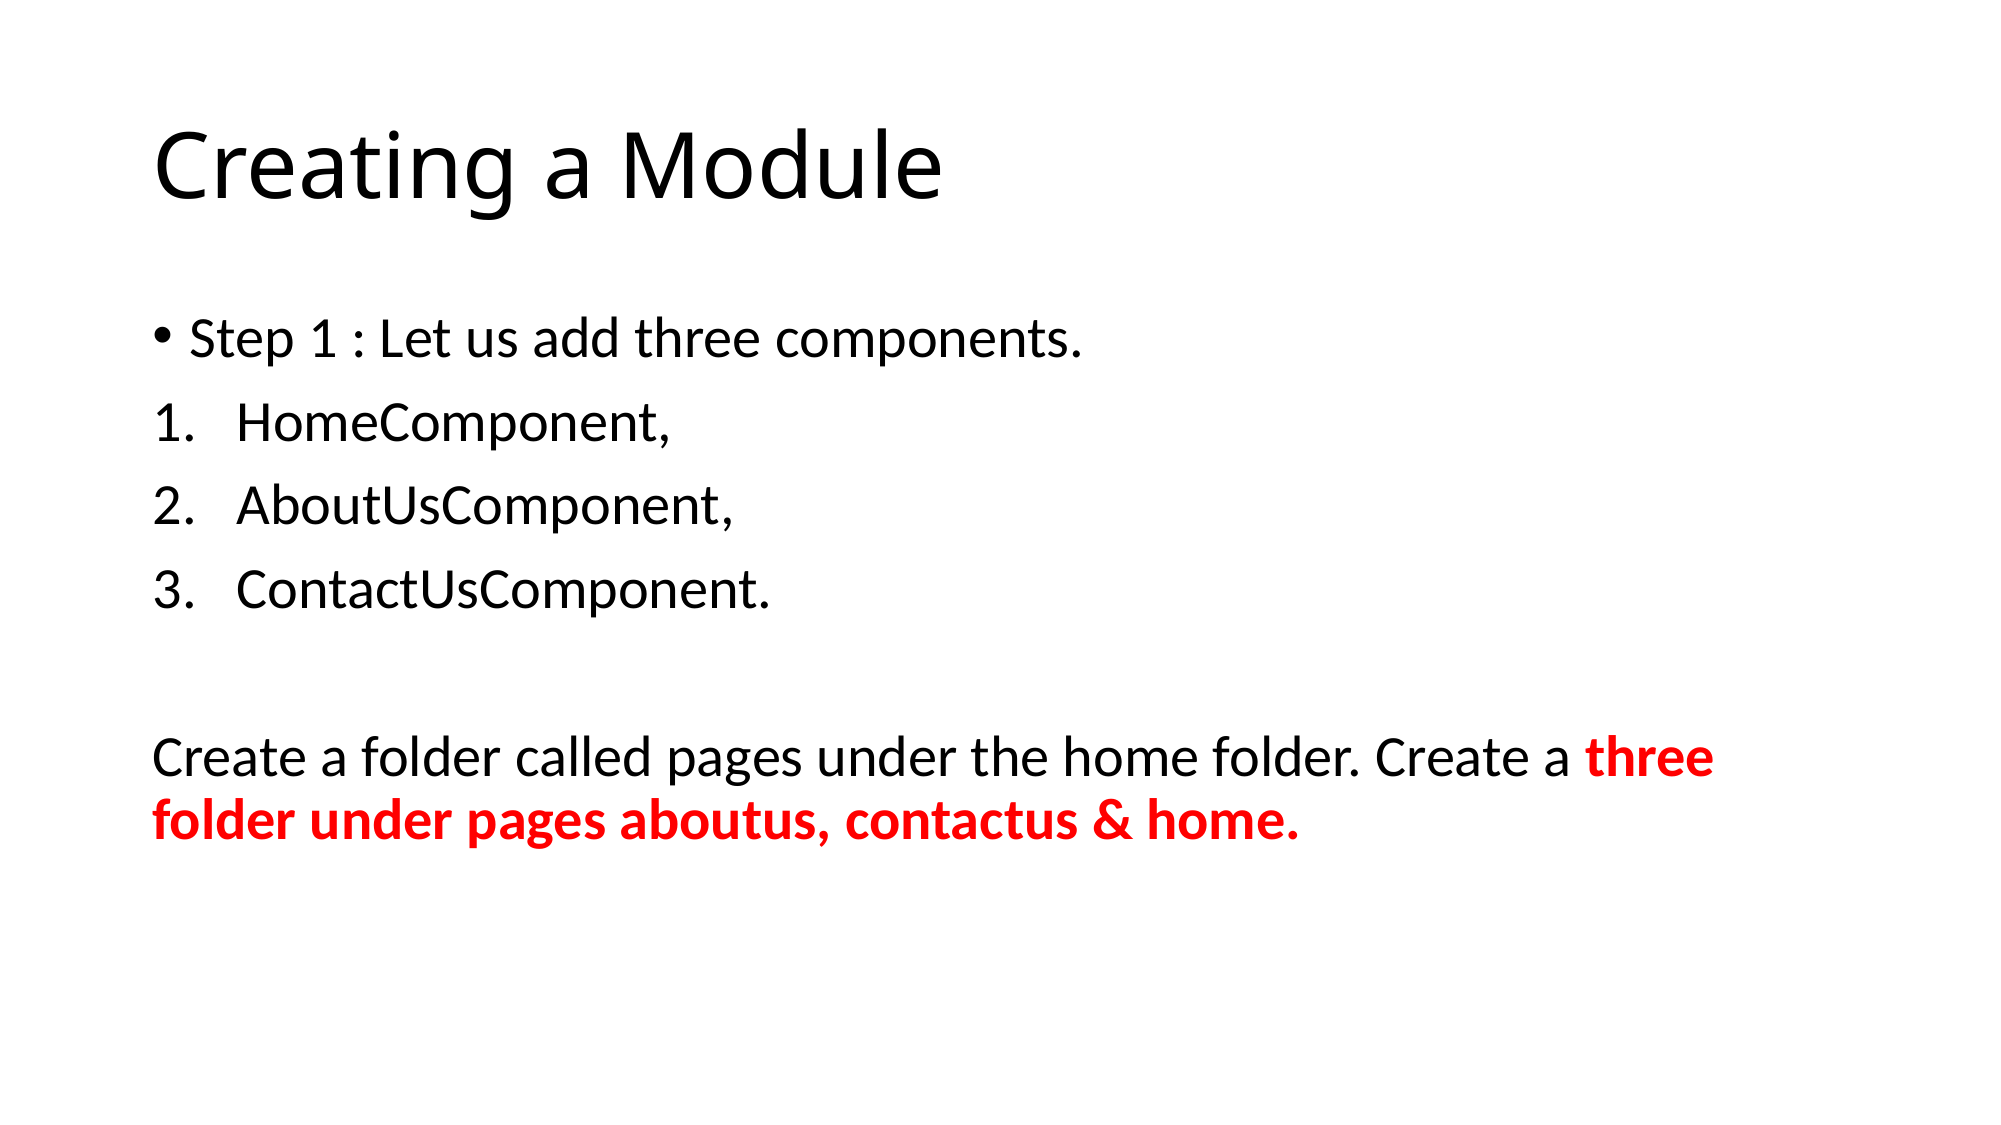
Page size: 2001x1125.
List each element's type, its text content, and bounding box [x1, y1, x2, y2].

list Step 1 : Let us add three components. HomeComponent, AboutUsComponent, ContactUsComponent. Create a folder called pages under the home folder. Create a three folder under pages aboutus, contactus & home. [137, 299, 1863, 1014]
title Creating a Module [137, 59, 1863, 278]
